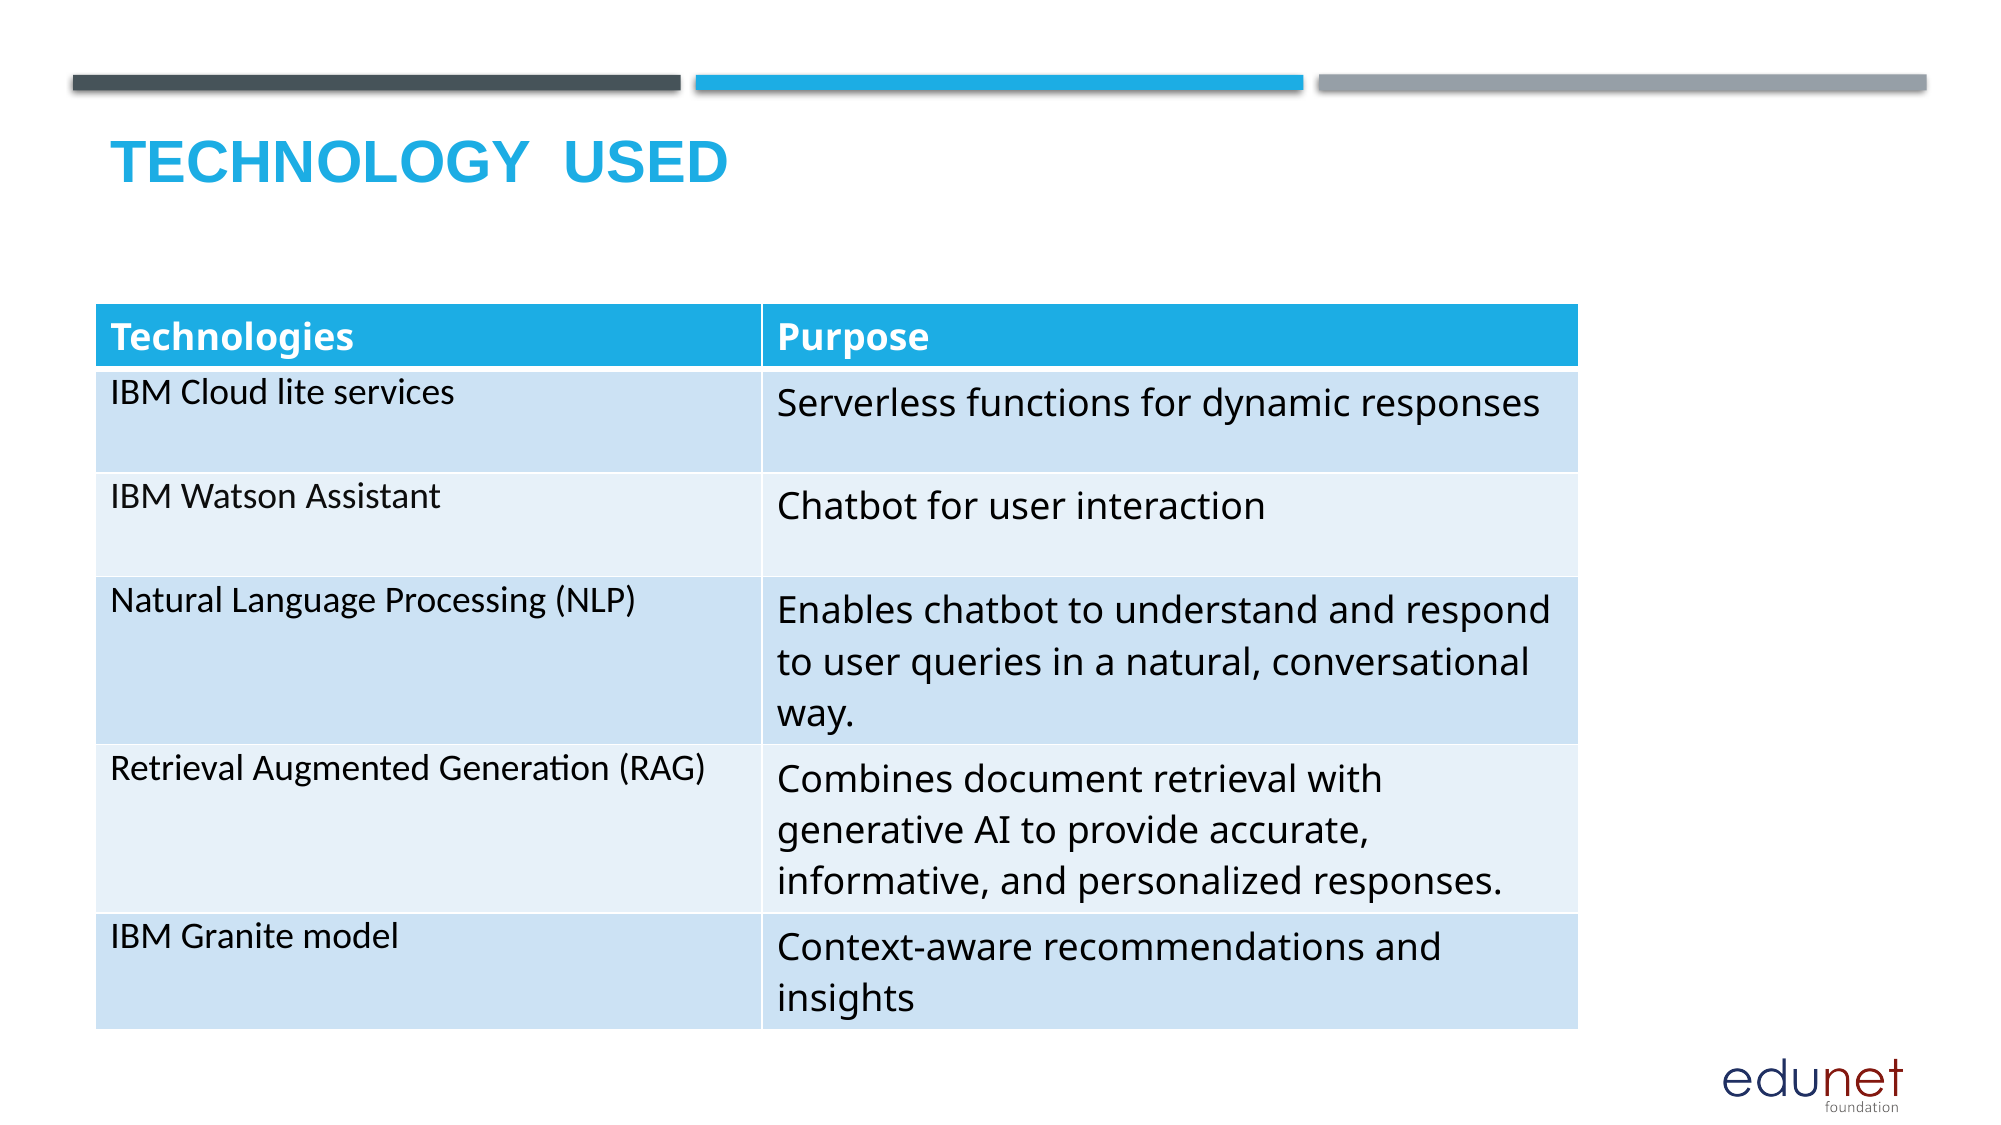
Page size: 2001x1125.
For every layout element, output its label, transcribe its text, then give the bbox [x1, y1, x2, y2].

title Technology used [95, 115, 1905, 203]
table_cell IBM Watson Assistant [96, 474, 761, 576]
table_cell Combines document retrieval with generative AI to provide accurate, informative, and personalized responses. [763, 745, 1578, 912]
table_cell Context-aware recommendations and insights [763, 914, 1578, 1029]
table_cell IBM Granite model [96, 914, 761, 1029]
table_header Technologies [96, 304, 761, 366]
table_cell IBM Cloud lite services [96, 372, 761, 472]
table_cell Retrieval Augmented Generation (RAG) [96, 745, 761, 912]
table_header Purpose [763, 304, 1578, 366]
table_cell Natural Language Processing (NLP) [96, 577, 761, 744]
table_cell Serverless functions for dynamic responses [763, 372, 1578, 472]
table_cell Chatbot for user interaction [763, 474, 1578, 576]
table_cell Enables chatbot to understand and respond to user queries in a natural, conversational way. [763, 577, 1578, 744]
picture [1719, 1056, 1905, 1116]
